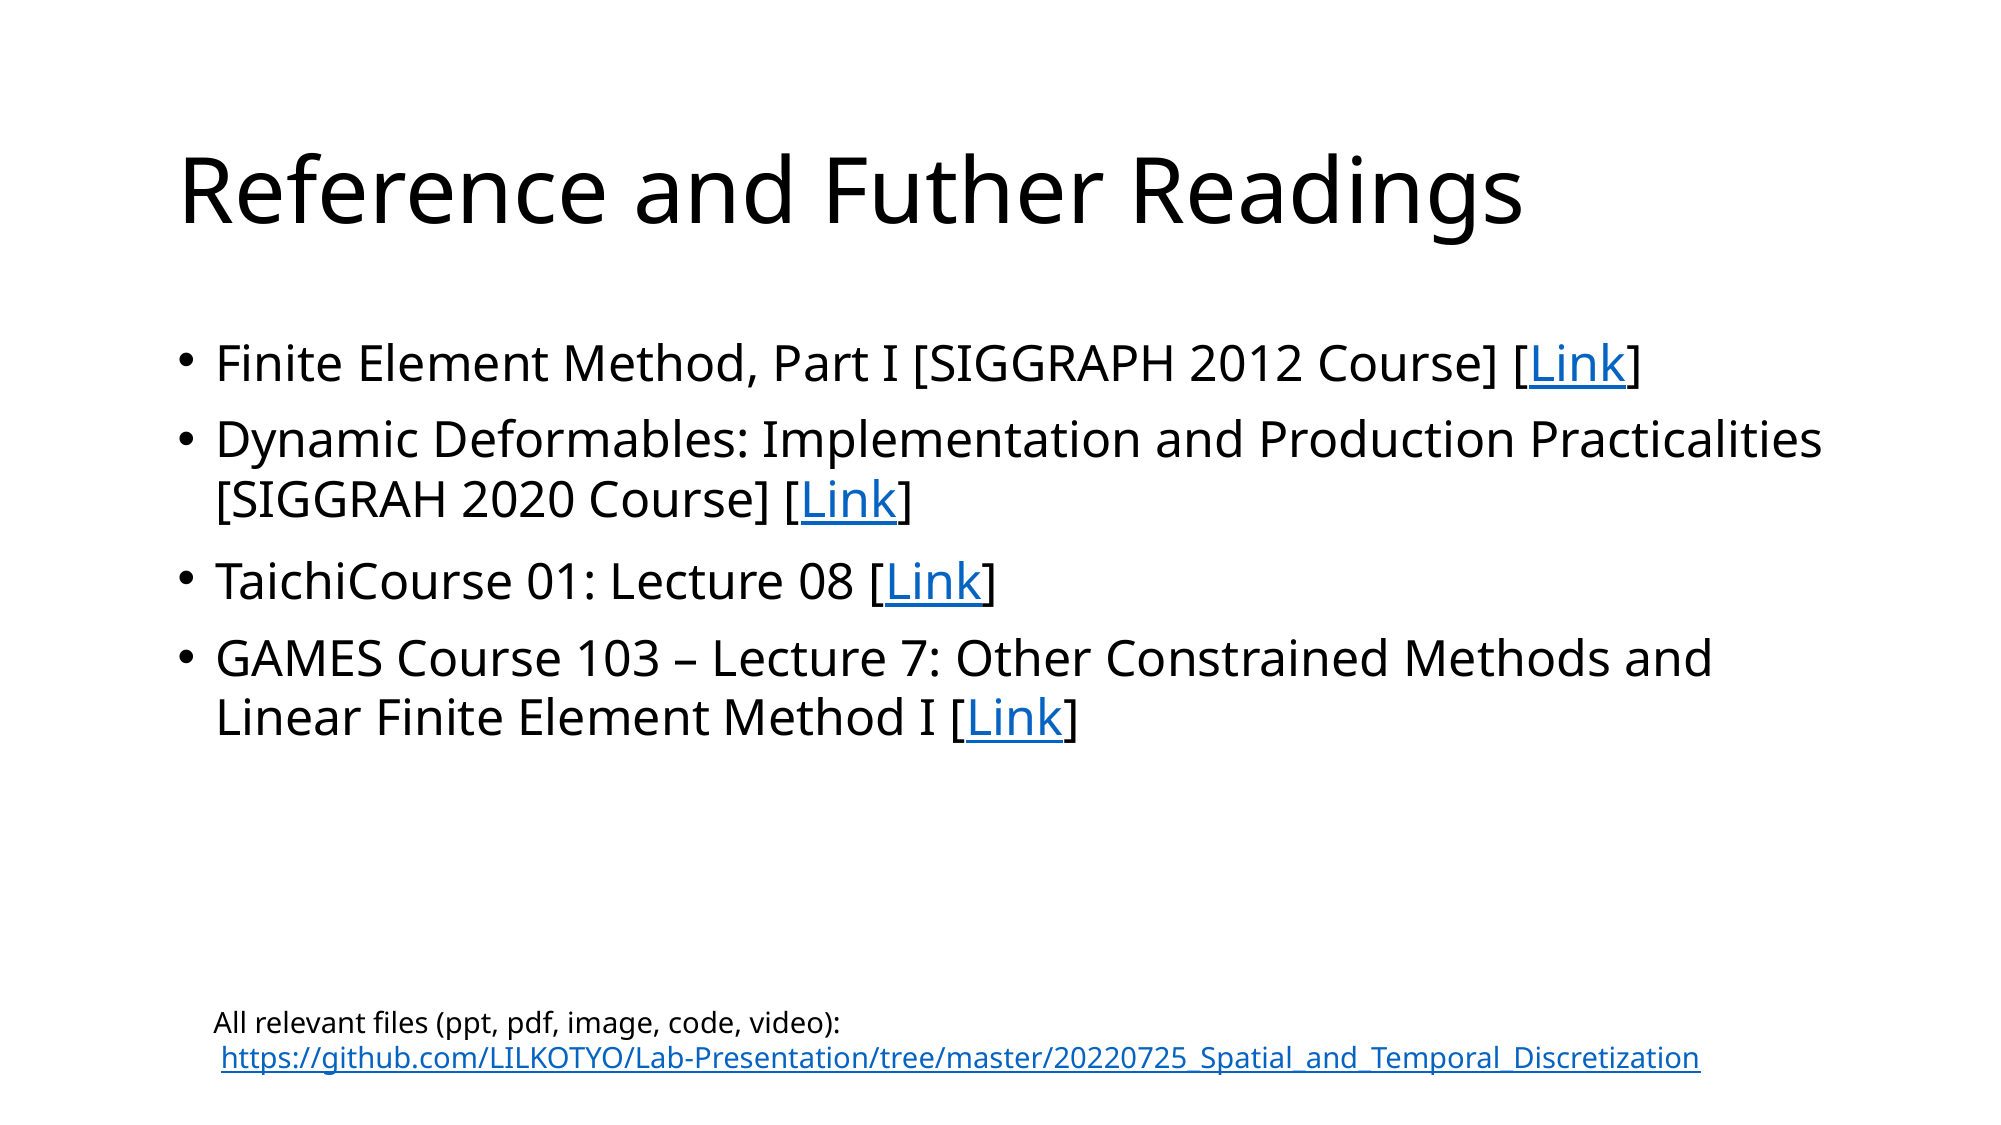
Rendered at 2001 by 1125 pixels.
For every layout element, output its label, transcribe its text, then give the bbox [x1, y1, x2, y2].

text_box Finite Element Method, Part I [SIGGRAPH 2012 Course] [Link] Dynamic Deformables: Implementation and Production Practicalities [SIGGRAH 2020 Course] [Link] TaichiCourse 01: Lecture 08 [Link] GAMES Course 103 – Lecture 7: Other Constrained Methods and Linear Finite Element Method I [Link] [162, 324, 1888, 1039]
text_box Reference and Futher Readings [162, 84, 1888, 303]
text_box All relevant files (ppt, pdf, image, code, video): https://github.com/LILKOTYO/Lab-Presentation/tree/master/20220725_Spatial_and_Temporal_Discretization [198, 997, 1742, 1087]
